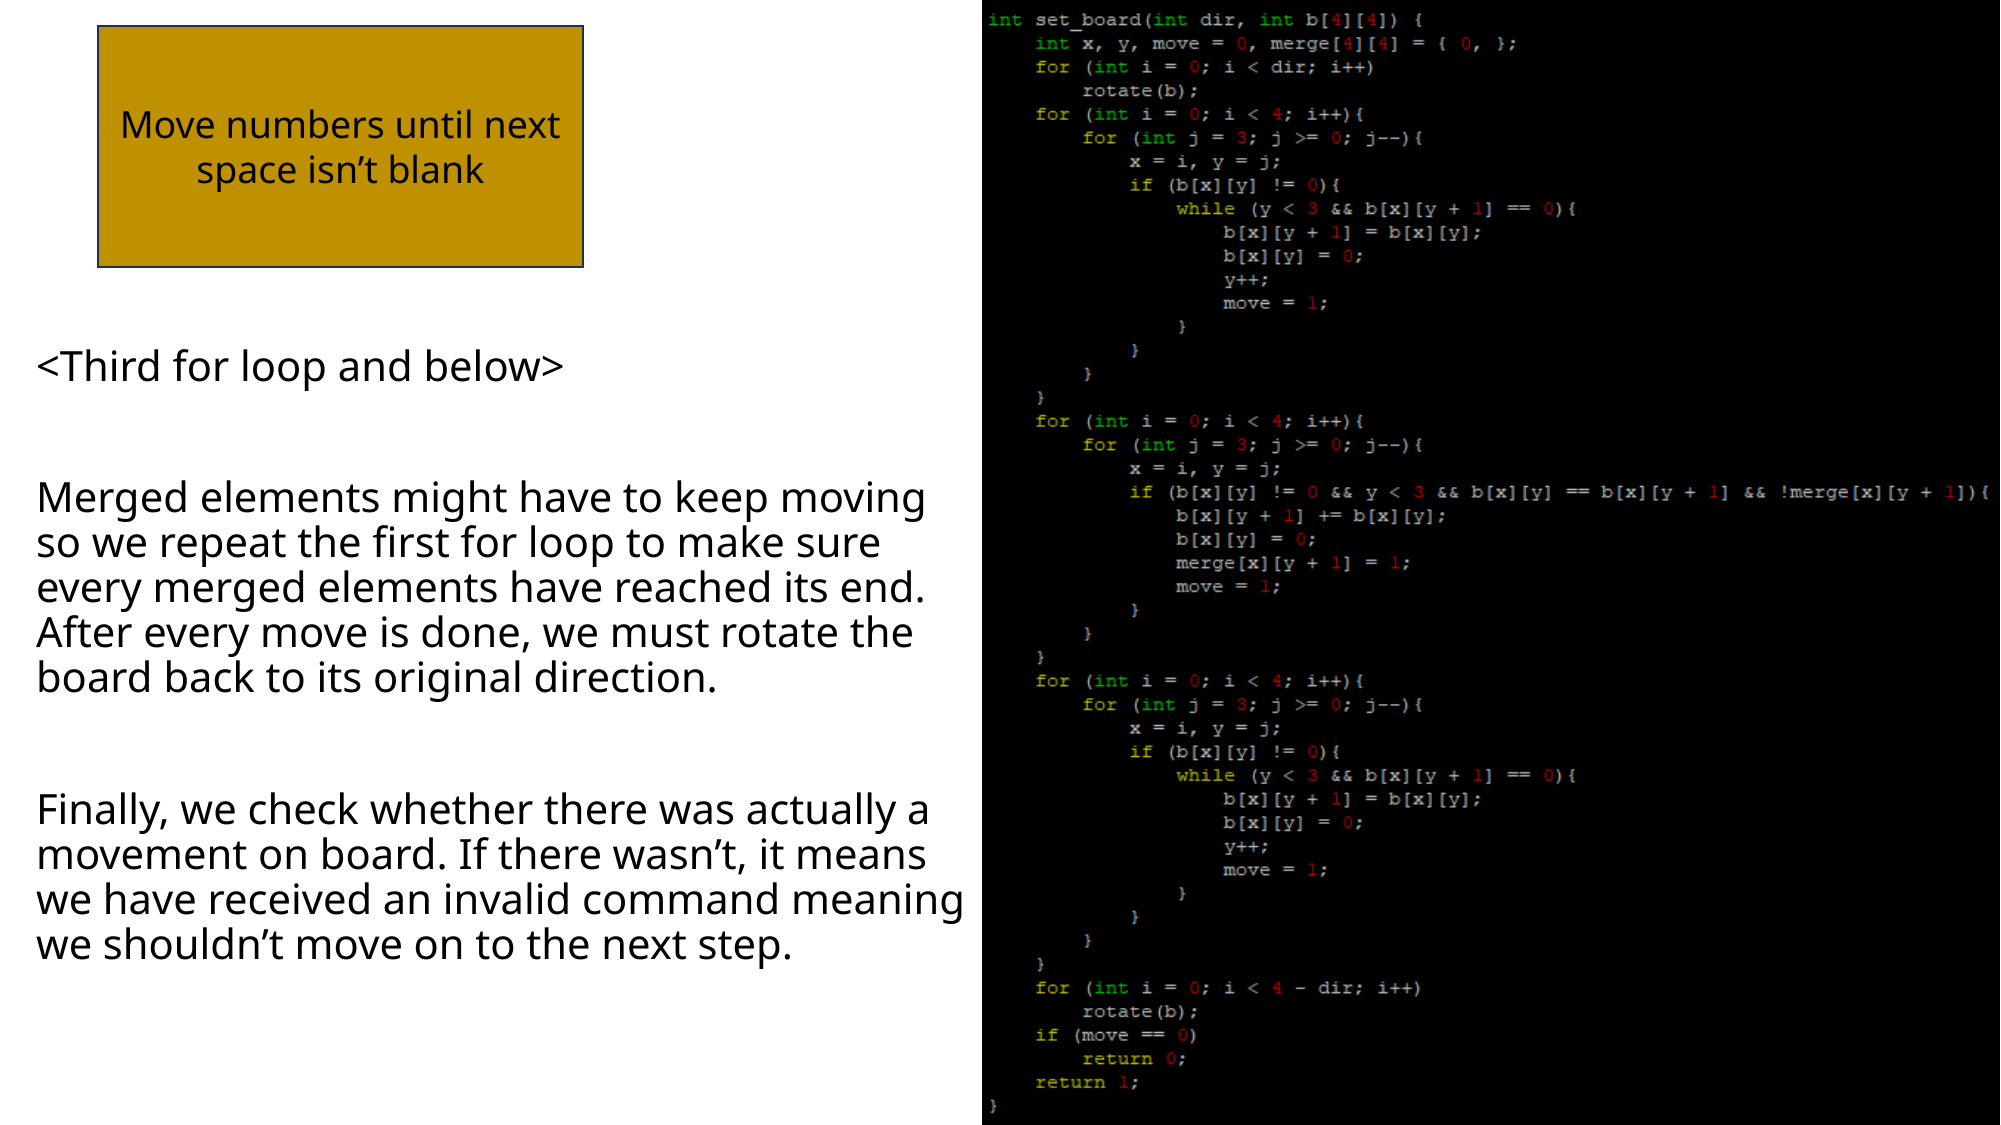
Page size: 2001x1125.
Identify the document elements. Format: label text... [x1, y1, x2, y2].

text_box Move numbers until next space isn’t blank [97, 25, 584, 268]
picture [982, 0, 2000, 1125]
list <Third for loop and below> Merged elements might have to keep moving so we repeat the first for loop to make sure every merged elements have reached its end. After every move is done, we must rotate the board back to its original direction. Finally, we check whether there was actually a movement on board. If there wasn’t, it means we have received an invalid command meaning we shouldn’t move on to the next step. [21, 337, 982, 1014]
